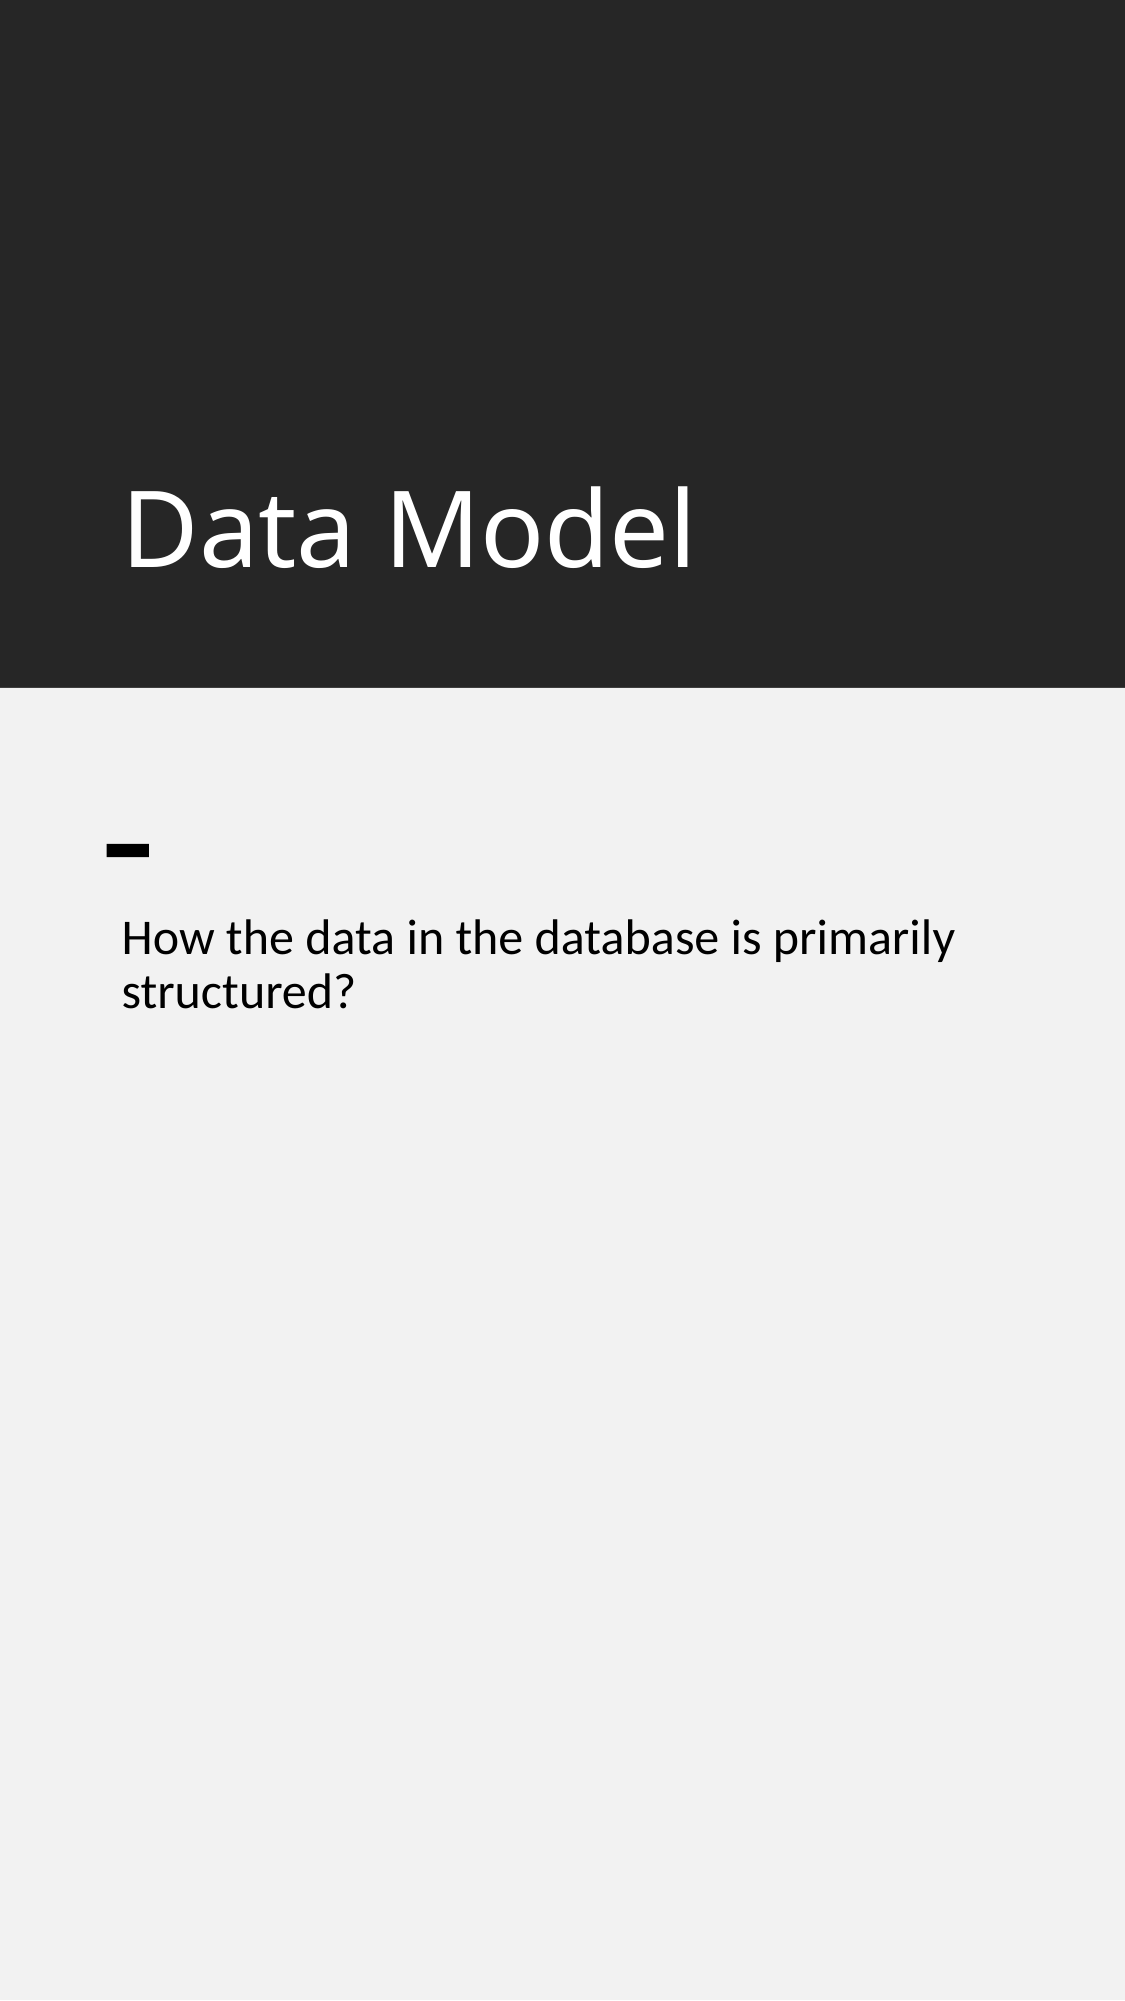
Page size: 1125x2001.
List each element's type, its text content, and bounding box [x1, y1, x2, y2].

text_box [0, 687, 1125, 2000]
list How the data in the database is primarily structured? [106, 904, 1020, 1813]
text_box [0, 0, 1125, 687]
title Data Model [106, 185, 1020, 598]
text_box [106, 843, 150, 858]
